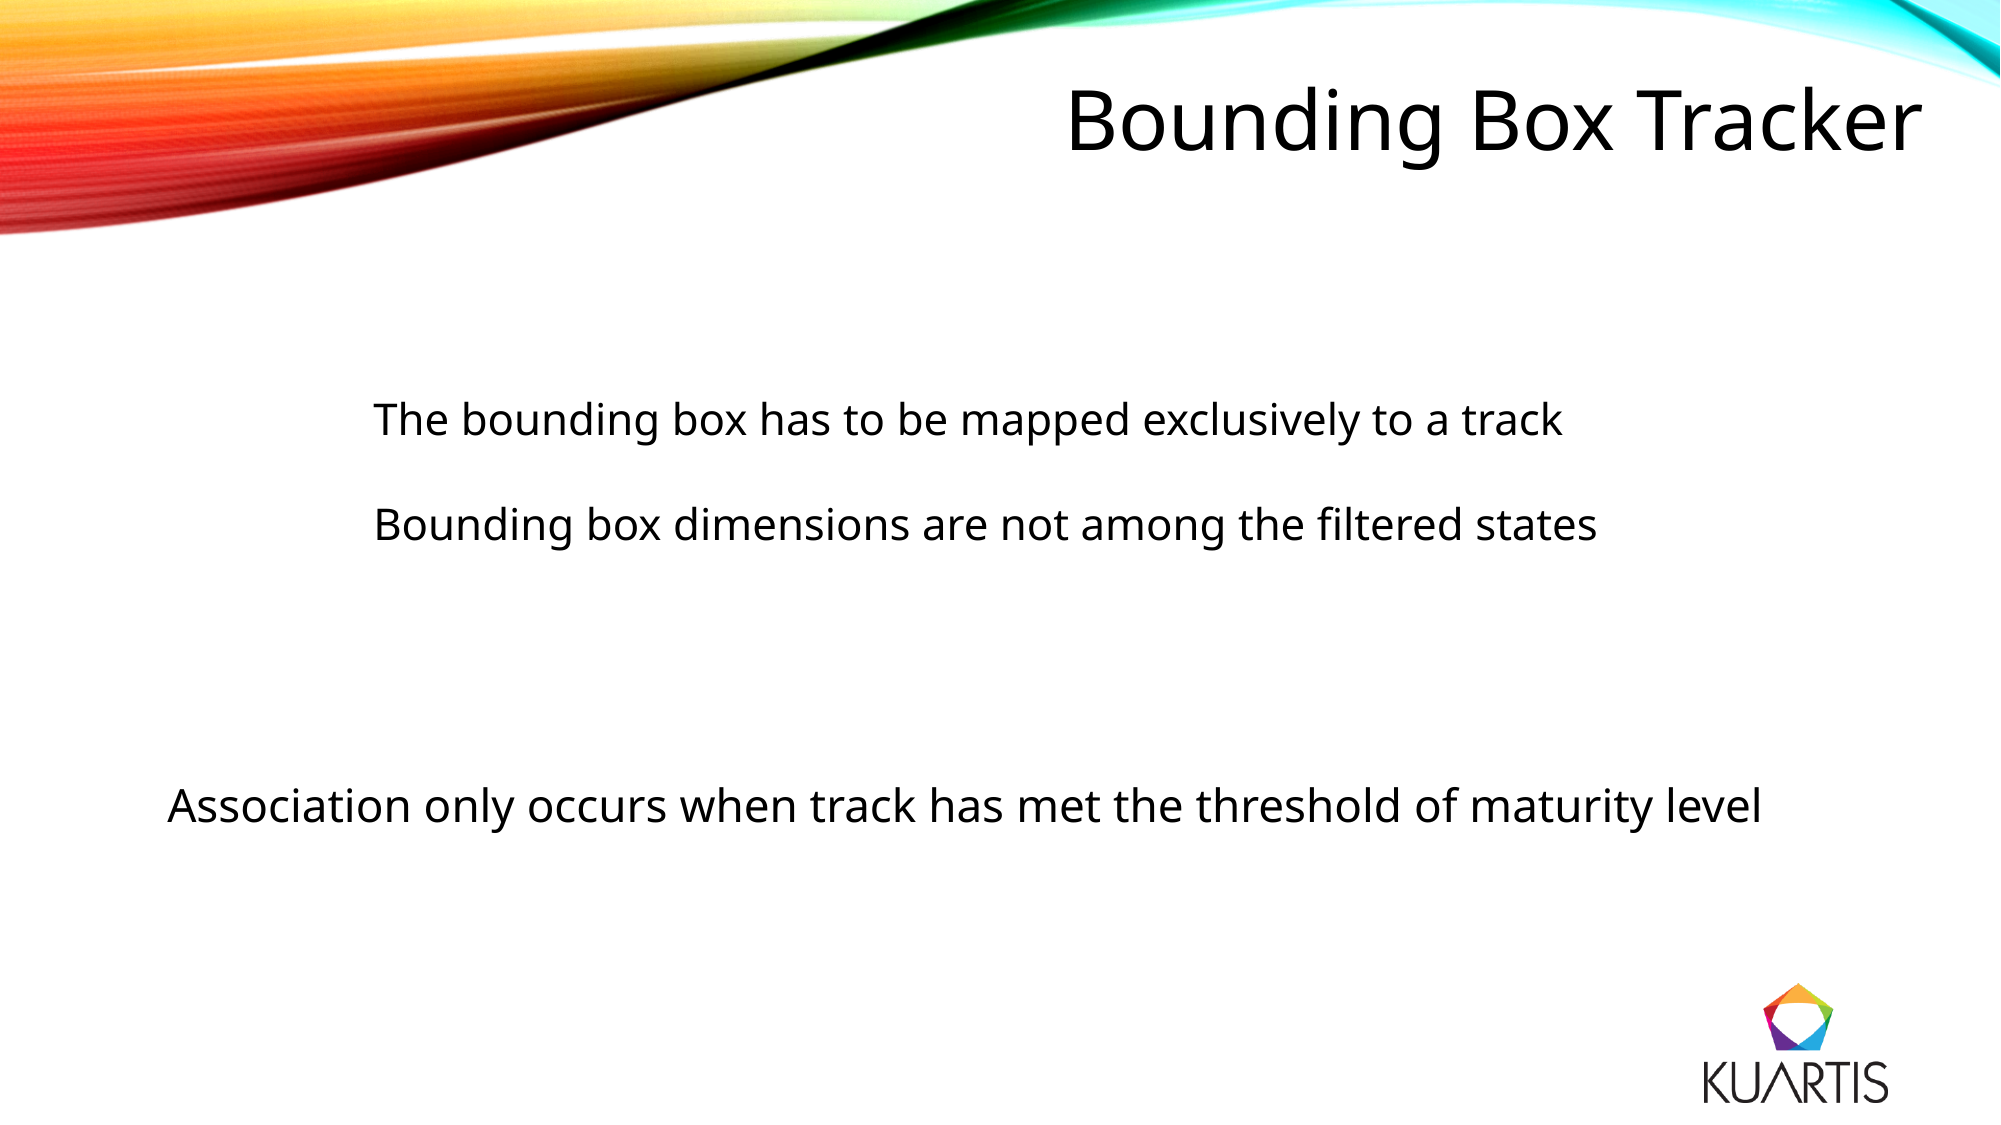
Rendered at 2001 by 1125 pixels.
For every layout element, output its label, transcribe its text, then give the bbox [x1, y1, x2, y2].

picture [0, 0, 2000, 237]
text_box Bounding Box Tracker [1056, 59, 1933, 175]
text_box The bounding box has to be mapped exclusively to a track Bounding box dimensions are not among the filtered states [365, 384, 1607, 557]
picture [1704, 983, 1888, 1103]
text_box Association only occurs when track has met the threshold of maturity level [159, 769, 1772, 839]
